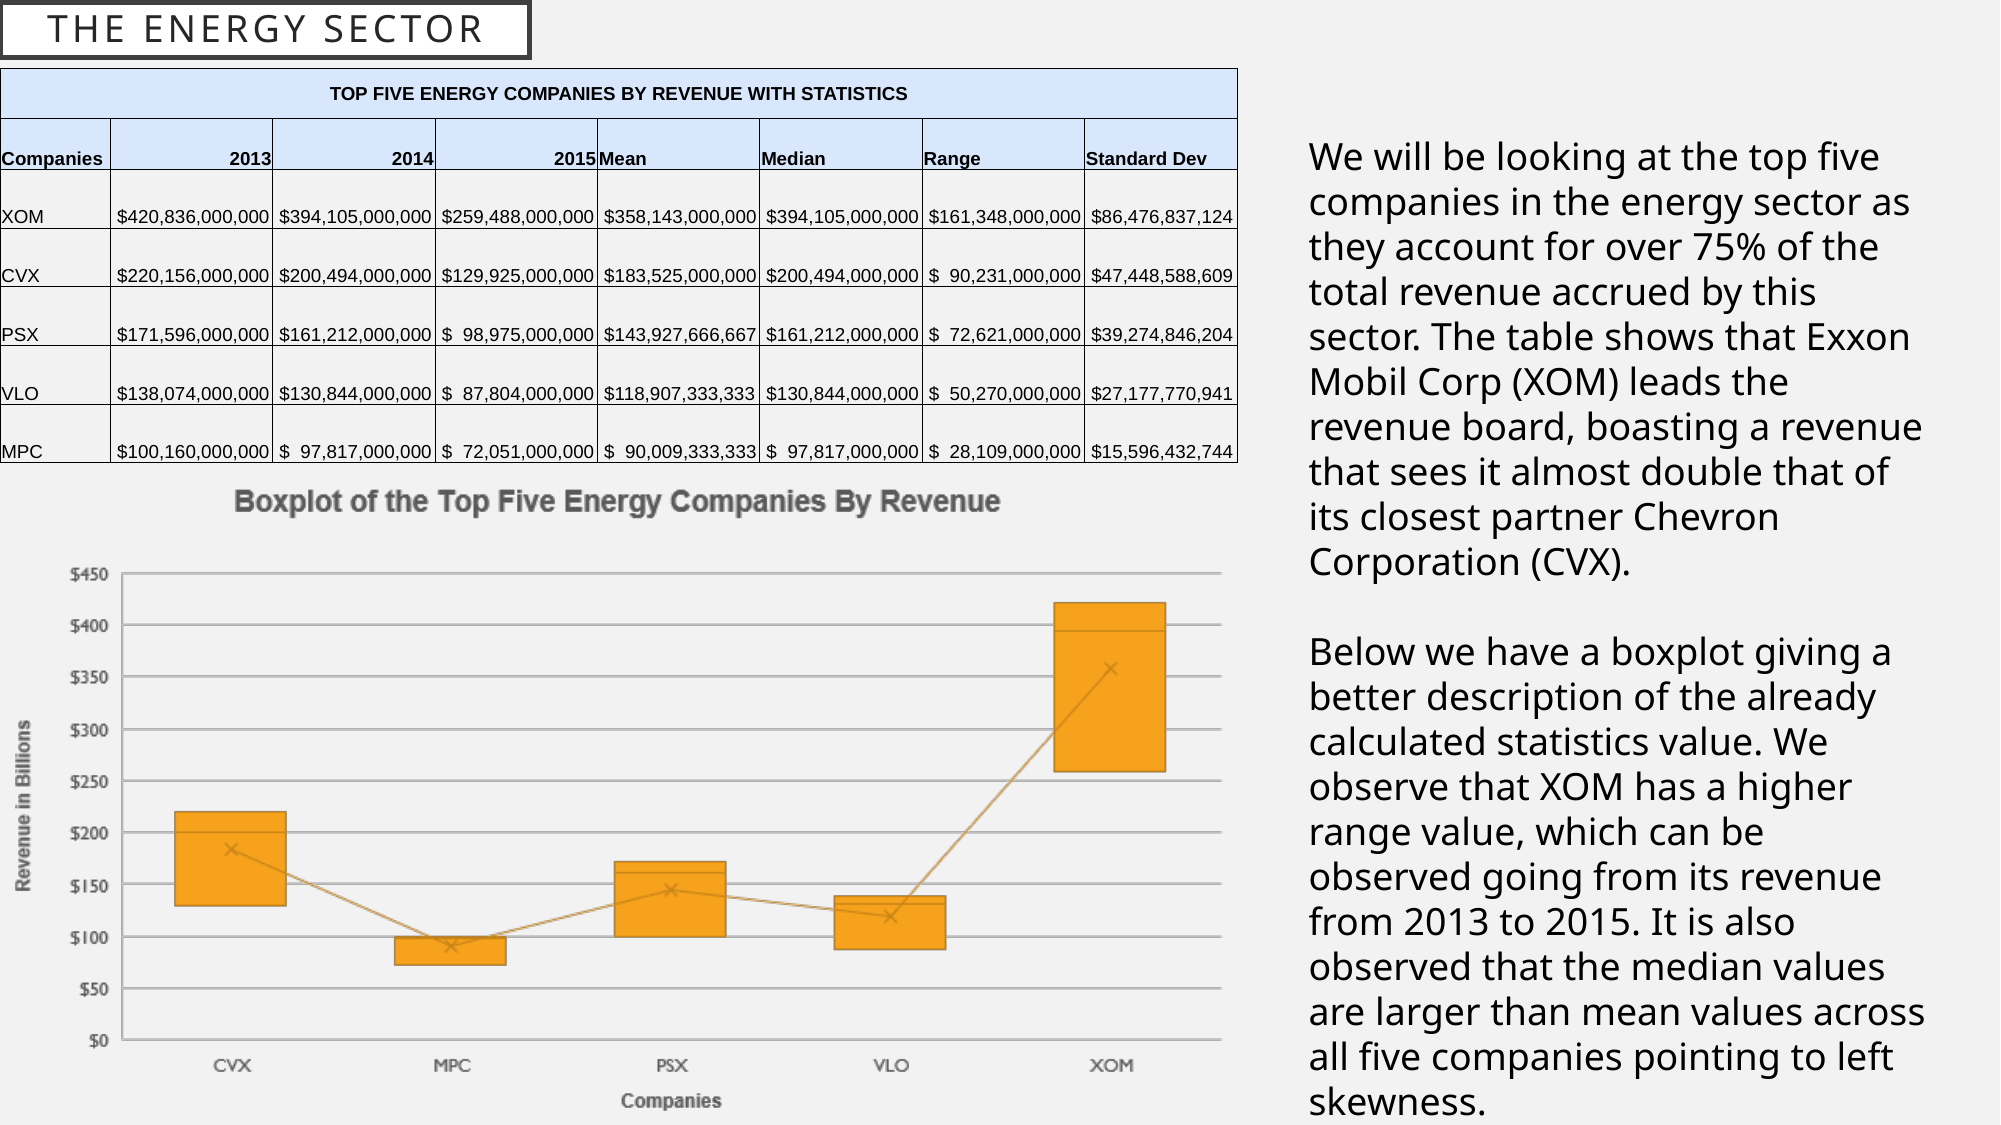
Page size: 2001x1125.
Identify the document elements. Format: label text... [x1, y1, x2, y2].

table_cell Companies [1, 119, 110, 169]
table_cell $259,488,000,000 [436, 170, 597, 228]
text_box We will be looking at the top five companies in the energy sector as they account for over 75% of the total revenue accrued by this sector. The table shows that Exxon Mobil Corp (XOM) leads the revenue board, boasting a revenue that sees it almost double that of its closest partner Chevron Corporation (CVX). Below we have a boxplot giving a better description of the already calculated statistics value. We observe that XOM has a higher range value, which can be observed going from its revenue from 2013 to 2015. It is also observed that the median values are larger than mean values across all five companies pointing to left skewness. [1293, 125, 1948, 1125]
table_cell PSX [1, 287, 110, 345]
table_cell $358,143,000,000 [598, 170, 759, 228]
table_cell XOM [1, 170, 110, 228]
table_cell $161,348,000,000 [923, 170, 1084, 228]
table_cell $ 72,621,000,000 [923, 287, 1084, 345]
table_cell $ 98,975,000,000 [436, 287, 597, 345]
table_cell $ 90,009,333,333 [598, 405, 759, 462]
table_cell CVX [1, 229, 110, 286]
table_cell $138,074,000,000 [111, 346, 272, 404]
table_cell $100,160,000,000 [111, 405, 272, 462]
table_cell $ 50,270,000,000 [923, 346, 1084, 404]
table_cell $394,105,000,000 [273, 170, 435, 228]
table_cell Standard Dev [1085, 119, 1237, 169]
table_cell $39,274,846,204 [1085, 287, 1237, 345]
table_cell $ 97,817,000,000 [760, 405, 922, 462]
picture [0, 473, 1238, 1125]
table_cell $15,596,432,744 [1085, 405, 1237, 462]
table_cell $130,844,000,000 [760, 346, 922, 404]
table_cell $ 72,051,000,000 [436, 405, 597, 462]
table_cell $129,925,000,000 [436, 229, 597, 286]
table_cell $161,212,000,000 [273, 287, 435, 345]
table_cell $200,494,000,000 [273, 229, 435, 286]
table_cell $47,448,588,609 [1085, 229, 1237, 286]
table_cell MPC [1, 405, 110, 462]
table_cell $171,596,000,000 [111, 287, 272, 345]
table_cell Mean [598, 119, 759, 169]
table_cell $130,844,000,000 [273, 346, 435, 404]
table_cell $ 28,109,000,000 [923, 405, 1084, 462]
table_cell $ 87,804,000,000 [436, 346, 597, 404]
table_cell $86,476,837,124 [1085, 170, 1237, 228]
table_cell Range [923, 119, 1084, 169]
table_cell Median [760, 119, 922, 169]
table_cell 2014 [273, 119, 435, 169]
table_cell $143,927,666,667 [598, 287, 759, 345]
table_header TOP FIVE ENERGY COMPANIES BY REVENUE WITH STATISTICS [1, 69, 1237, 118]
table_cell 2015 [436, 119, 597, 169]
table_cell $220,156,000,000 [111, 229, 272, 286]
title The Energy sector [0, 0, 532, 60]
table_cell $ 97,817,000,000 [273, 405, 435, 462]
table_cell $183,525,000,000 [598, 229, 759, 286]
table_cell $118,907,333,333 [598, 346, 759, 404]
table_cell $27,177,770,941 [1085, 346, 1237, 404]
table_cell VLO [1, 346, 110, 404]
table_cell $420,836,000,000 [111, 170, 272, 228]
table_cell 2013 [111, 119, 272, 169]
table_cell $ 90,231,000,000 [923, 229, 1084, 286]
table_cell $200,494,000,000 [760, 229, 922, 286]
table_cell $161,212,000,000 [760, 287, 922, 345]
table_cell $394,105,000,000 [760, 170, 922, 228]
